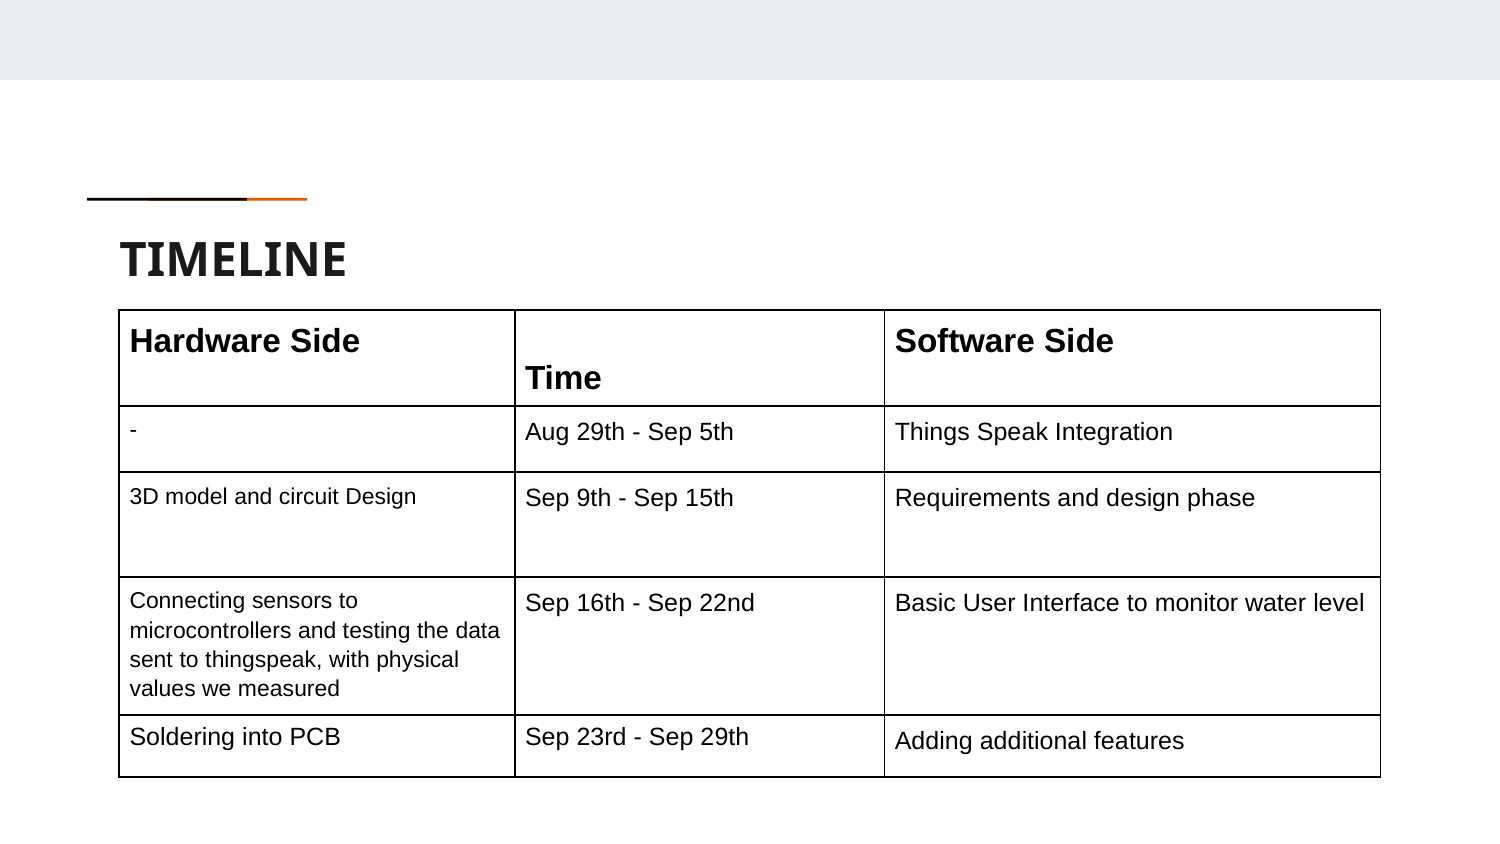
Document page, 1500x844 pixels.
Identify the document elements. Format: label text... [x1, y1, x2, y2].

table_cell Sep 9th - Sep 15th [516, 473, 884, 576]
table_cell Aug 29th - Sep 5th [516, 407, 884, 471]
title TIMELINE [119, 213, 1381, 302]
table_cell Sep 16th - Sep 22nd [516, 578, 884, 714]
table_header Time [516, 311, 884, 405]
table_cell Things Speak Integration [885, 407, 1380, 471]
table_cell Sep 23rd - Sep 29th [516, 716, 884, 776]
table_cell 3D model and circuit Design [120, 473, 514, 576]
table_cell Requirements and design phase [885, 473, 1380, 576]
table_cell Connecting sensors to microcontrollers and testing the data sent to thingspeak, with physical values we measured [120, 578, 514, 714]
table_cell Basic User Interface to monitor water level [885, 578, 1380, 714]
table_cell Soldering into PCB [120, 716, 514, 776]
table_header Software Side [885, 311, 1380, 405]
table_cell Adding additional features [885, 716, 1380, 776]
table_cell - [120, 407, 514, 471]
table_header Hardware Side [120, 311, 514, 405]
